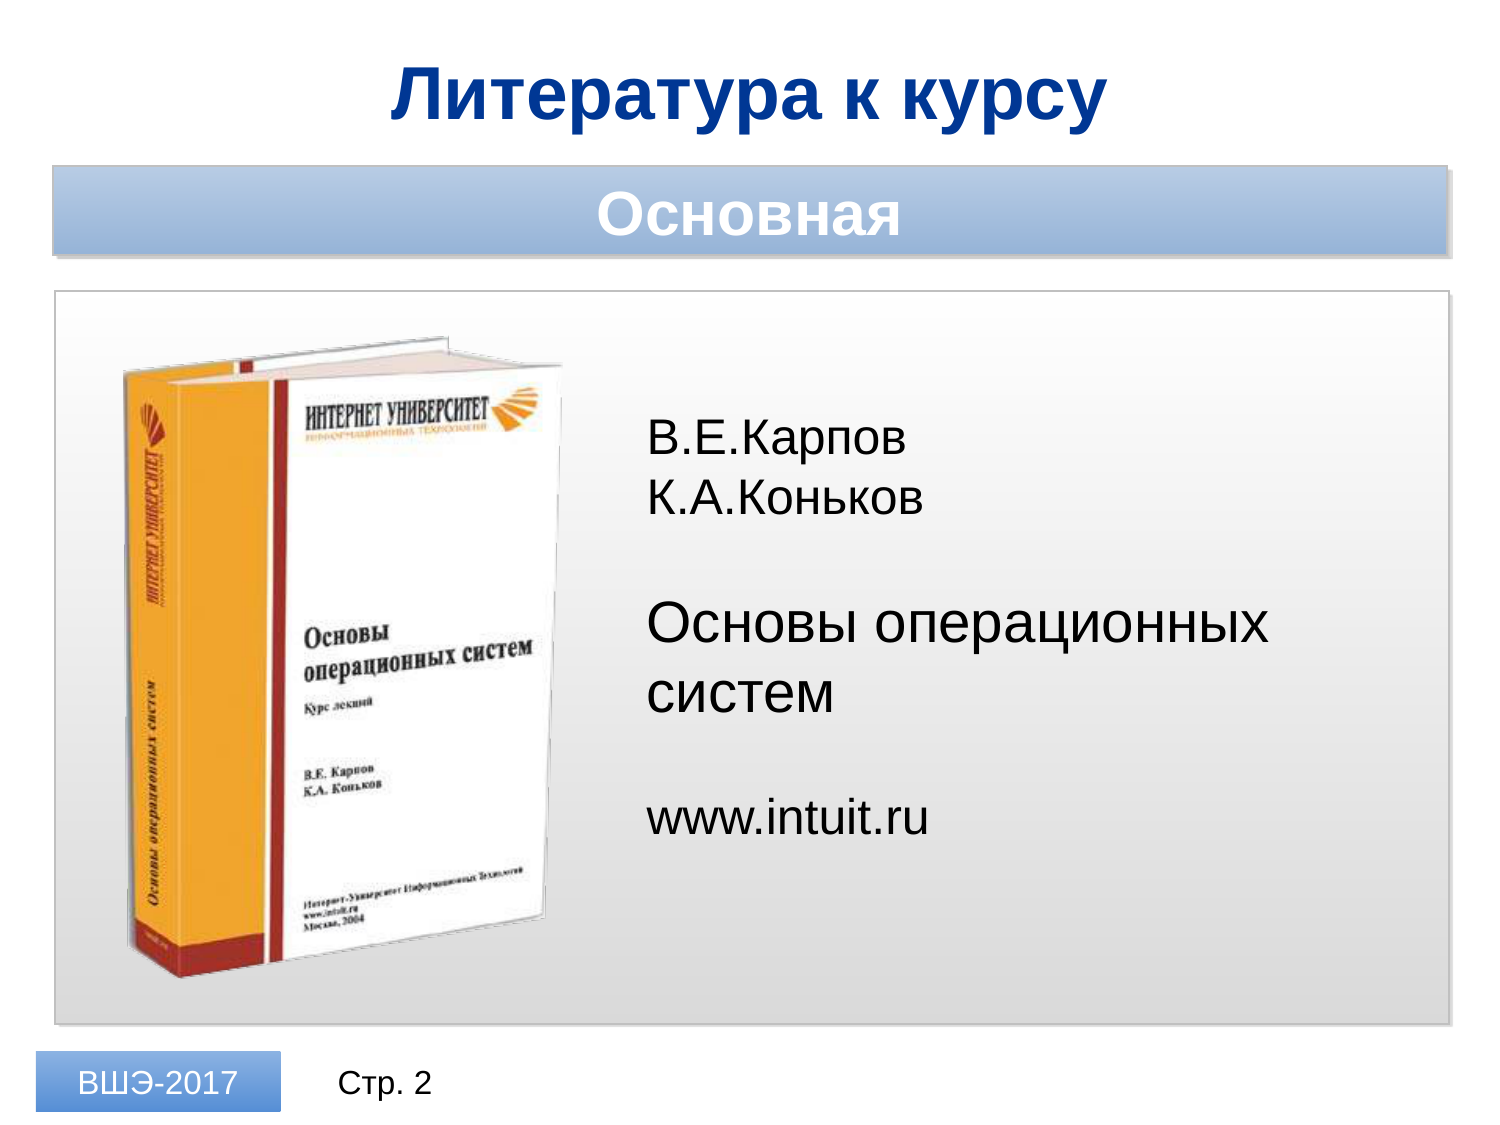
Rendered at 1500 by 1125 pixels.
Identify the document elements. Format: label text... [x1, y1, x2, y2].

picture [123, 335, 564, 980]
slide_number Стр. 2 [303, 1051, 467, 1112]
text_box В.Е.Карпов К.А.Коньков Основы операционных систем www.intuit.ru [631, 397, 1424, 852]
title Литература к курсу [52, 38, 1448, 141]
footer ВШЭ-2017 [35, 1051, 281, 1112]
text_box [55, 290, 1449, 1024]
text_box Основная [53, 165, 1447, 256]
